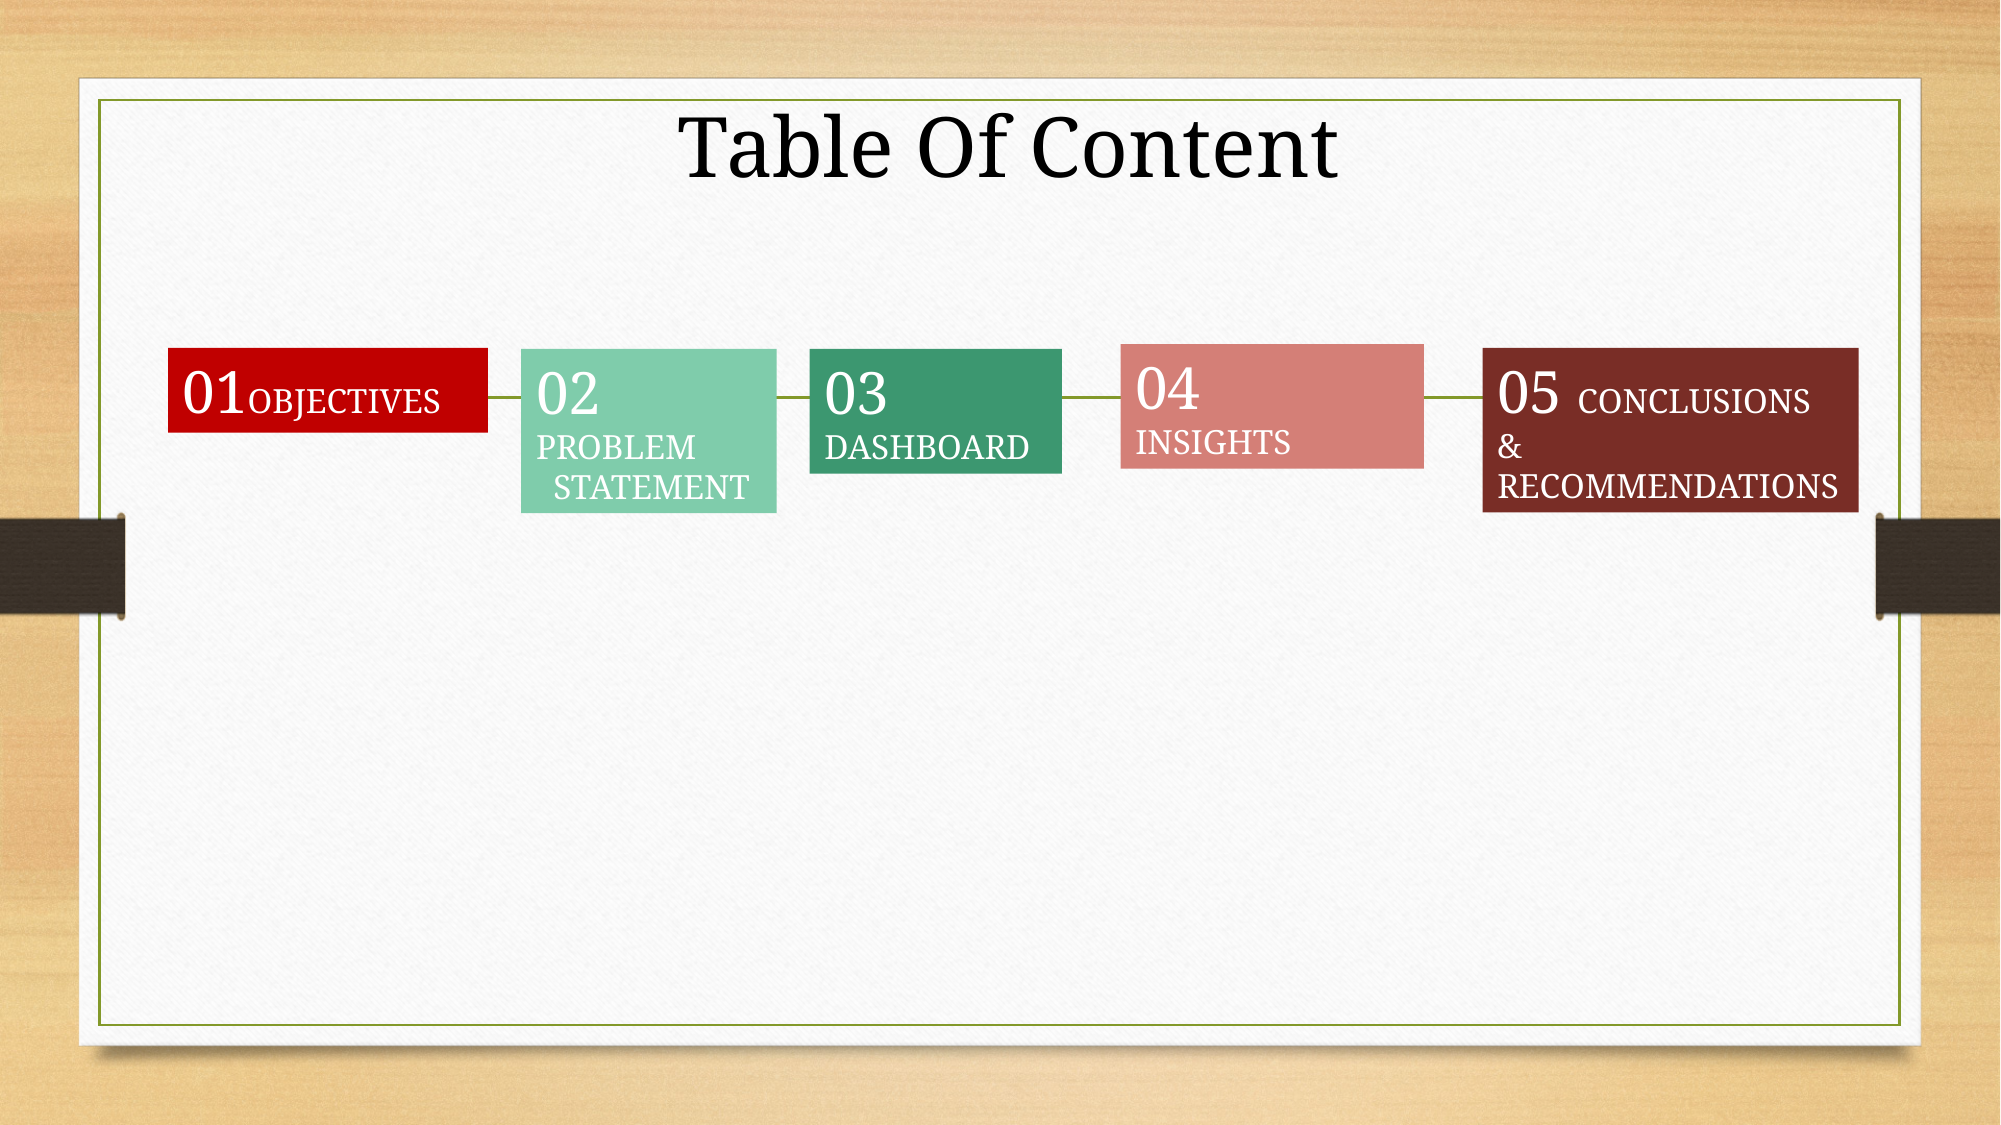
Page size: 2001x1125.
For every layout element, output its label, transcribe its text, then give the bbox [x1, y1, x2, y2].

text_box 03 DASHBOARD [809, 348, 1062, 474]
text_box 04 INSIGHTS [1120, 344, 1424, 469]
text_box Table Of Content [436, 86, 1581, 202]
text_box 05 CONCLUSIONS & RECOMMENDATIONS [1482, 347, 1859, 513]
text_box 02 PROBLEM STATEMENT [521, 348, 777, 514]
picture [0, 0, 2001, 1125]
text_box 01OBJECTIVES [168, 347, 488, 433]
